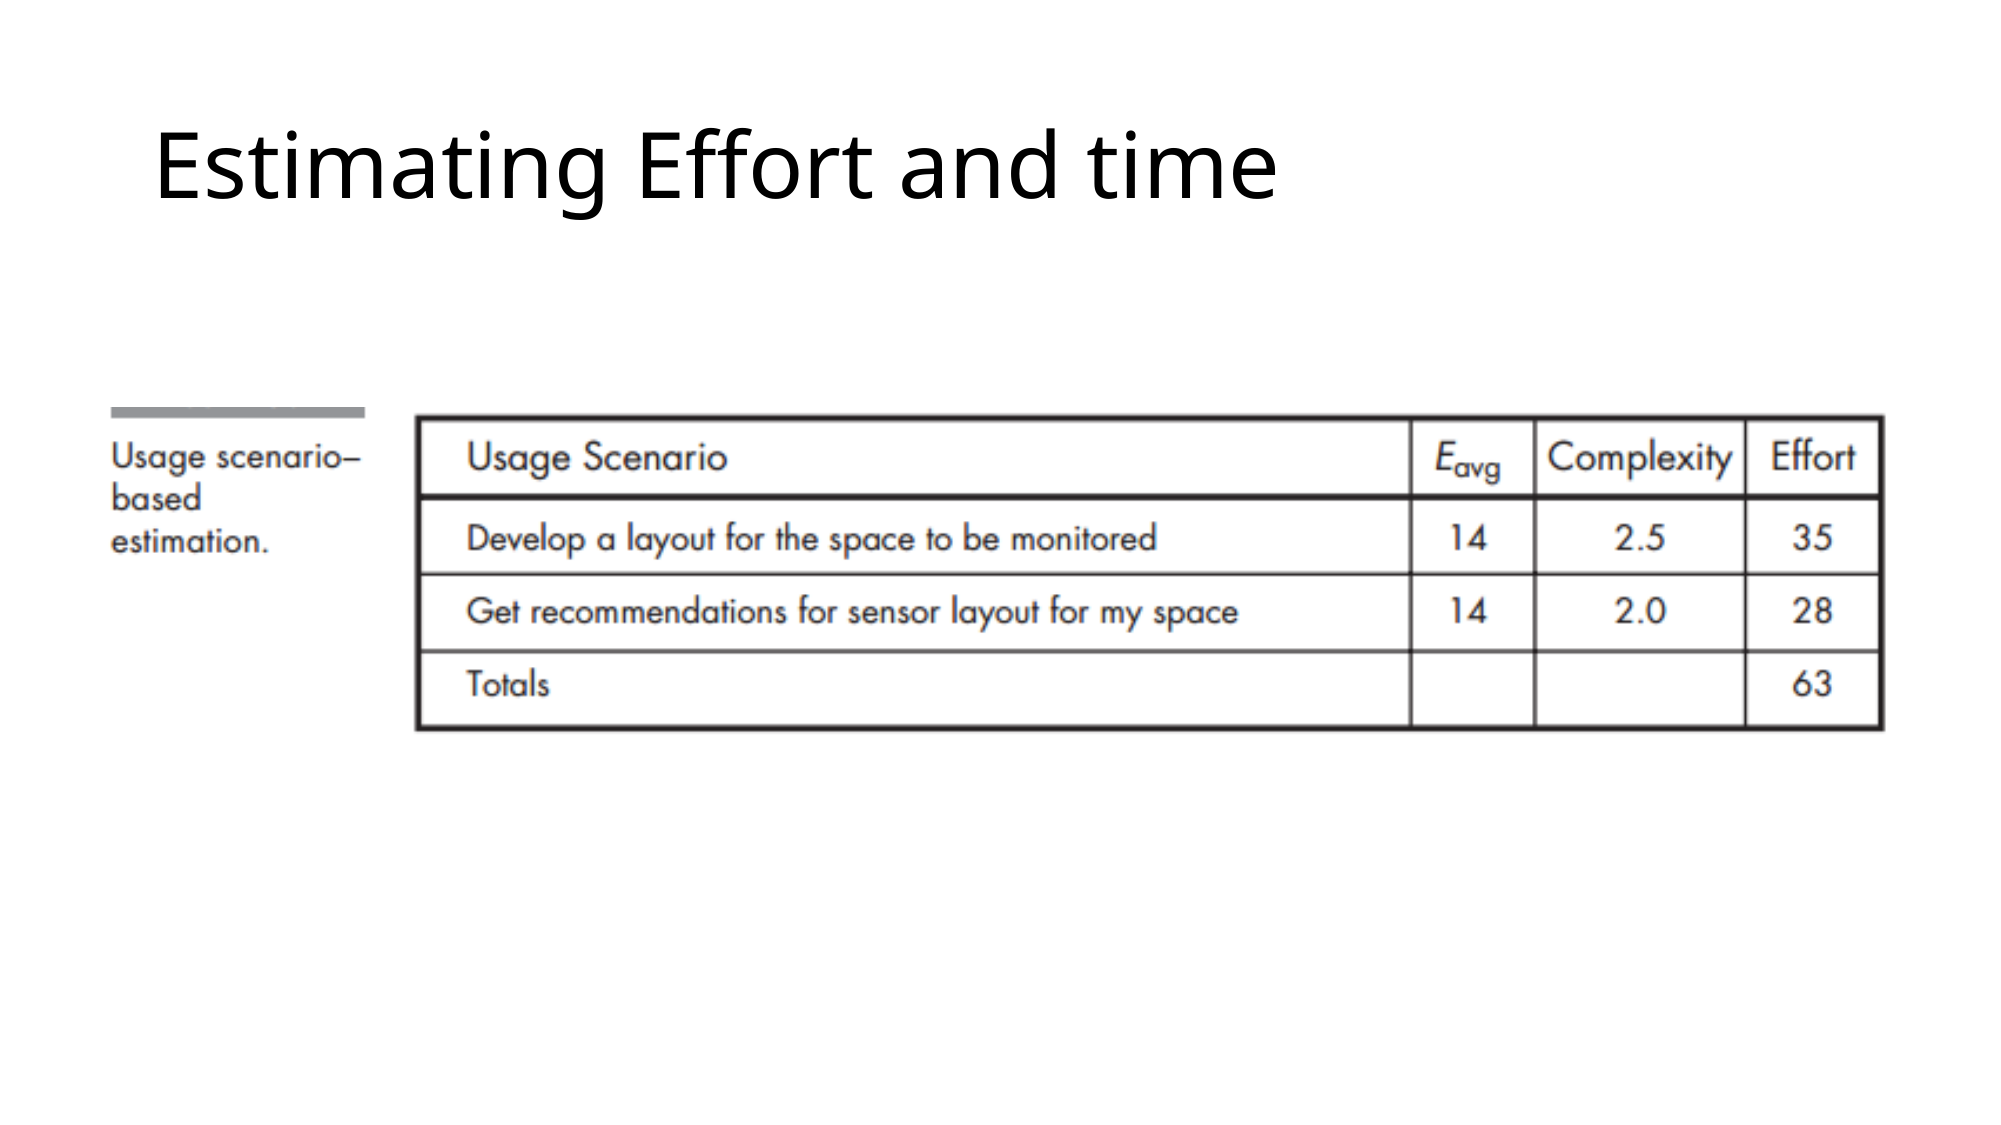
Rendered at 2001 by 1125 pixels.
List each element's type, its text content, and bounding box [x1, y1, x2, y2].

title Estimating Effort and time [137, 59, 1863, 278]
picture [99, 407, 1900, 739]
